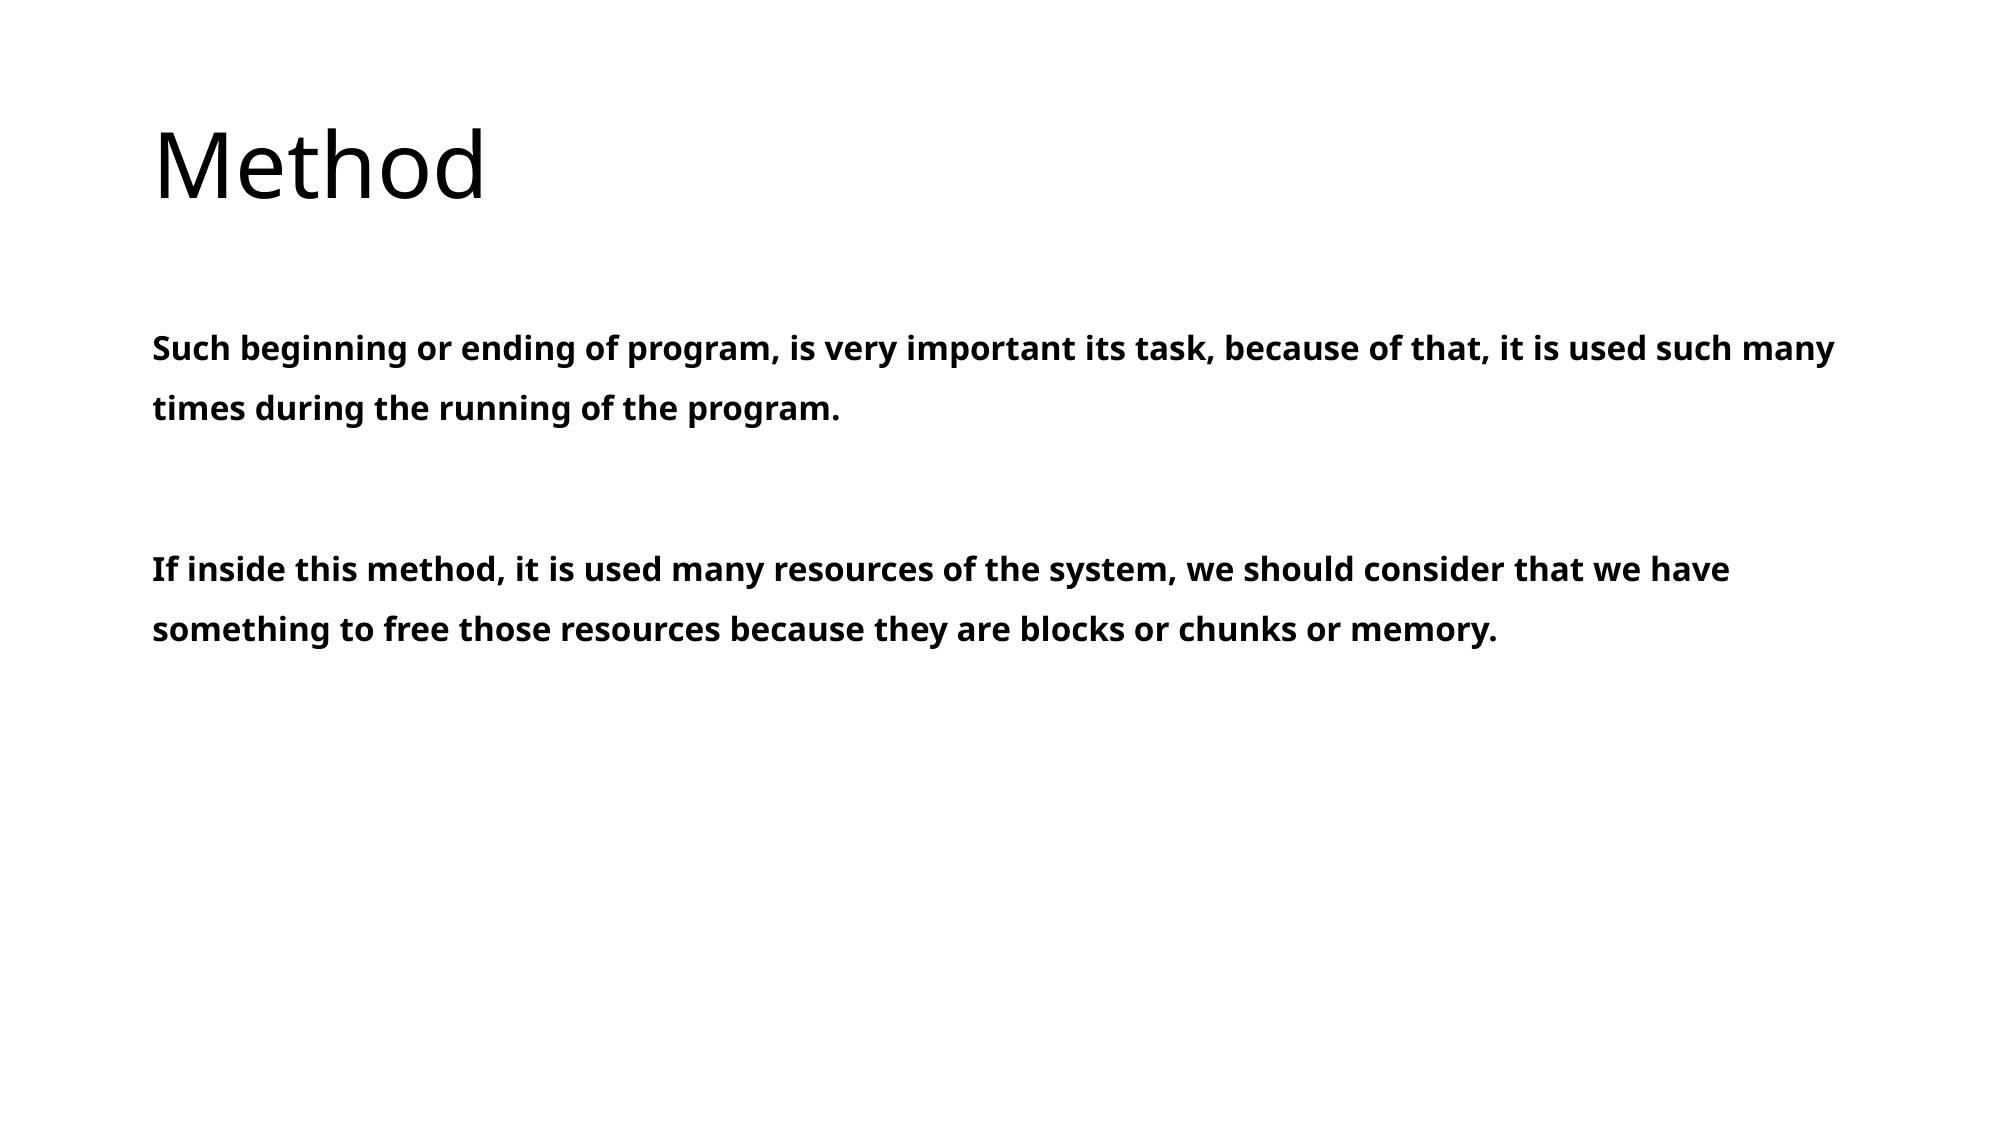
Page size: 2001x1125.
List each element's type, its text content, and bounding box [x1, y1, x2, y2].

list Such beginning or ending of program, is very important its task, because of that, it is used such many times during the running of the program. If inside this method, it is used many resources of the system, we should consider that we have something to free those resources because they are blocks or chunks or memory. [137, 299, 1863, 1014]
title Method [137, 59, 1863, 278]
